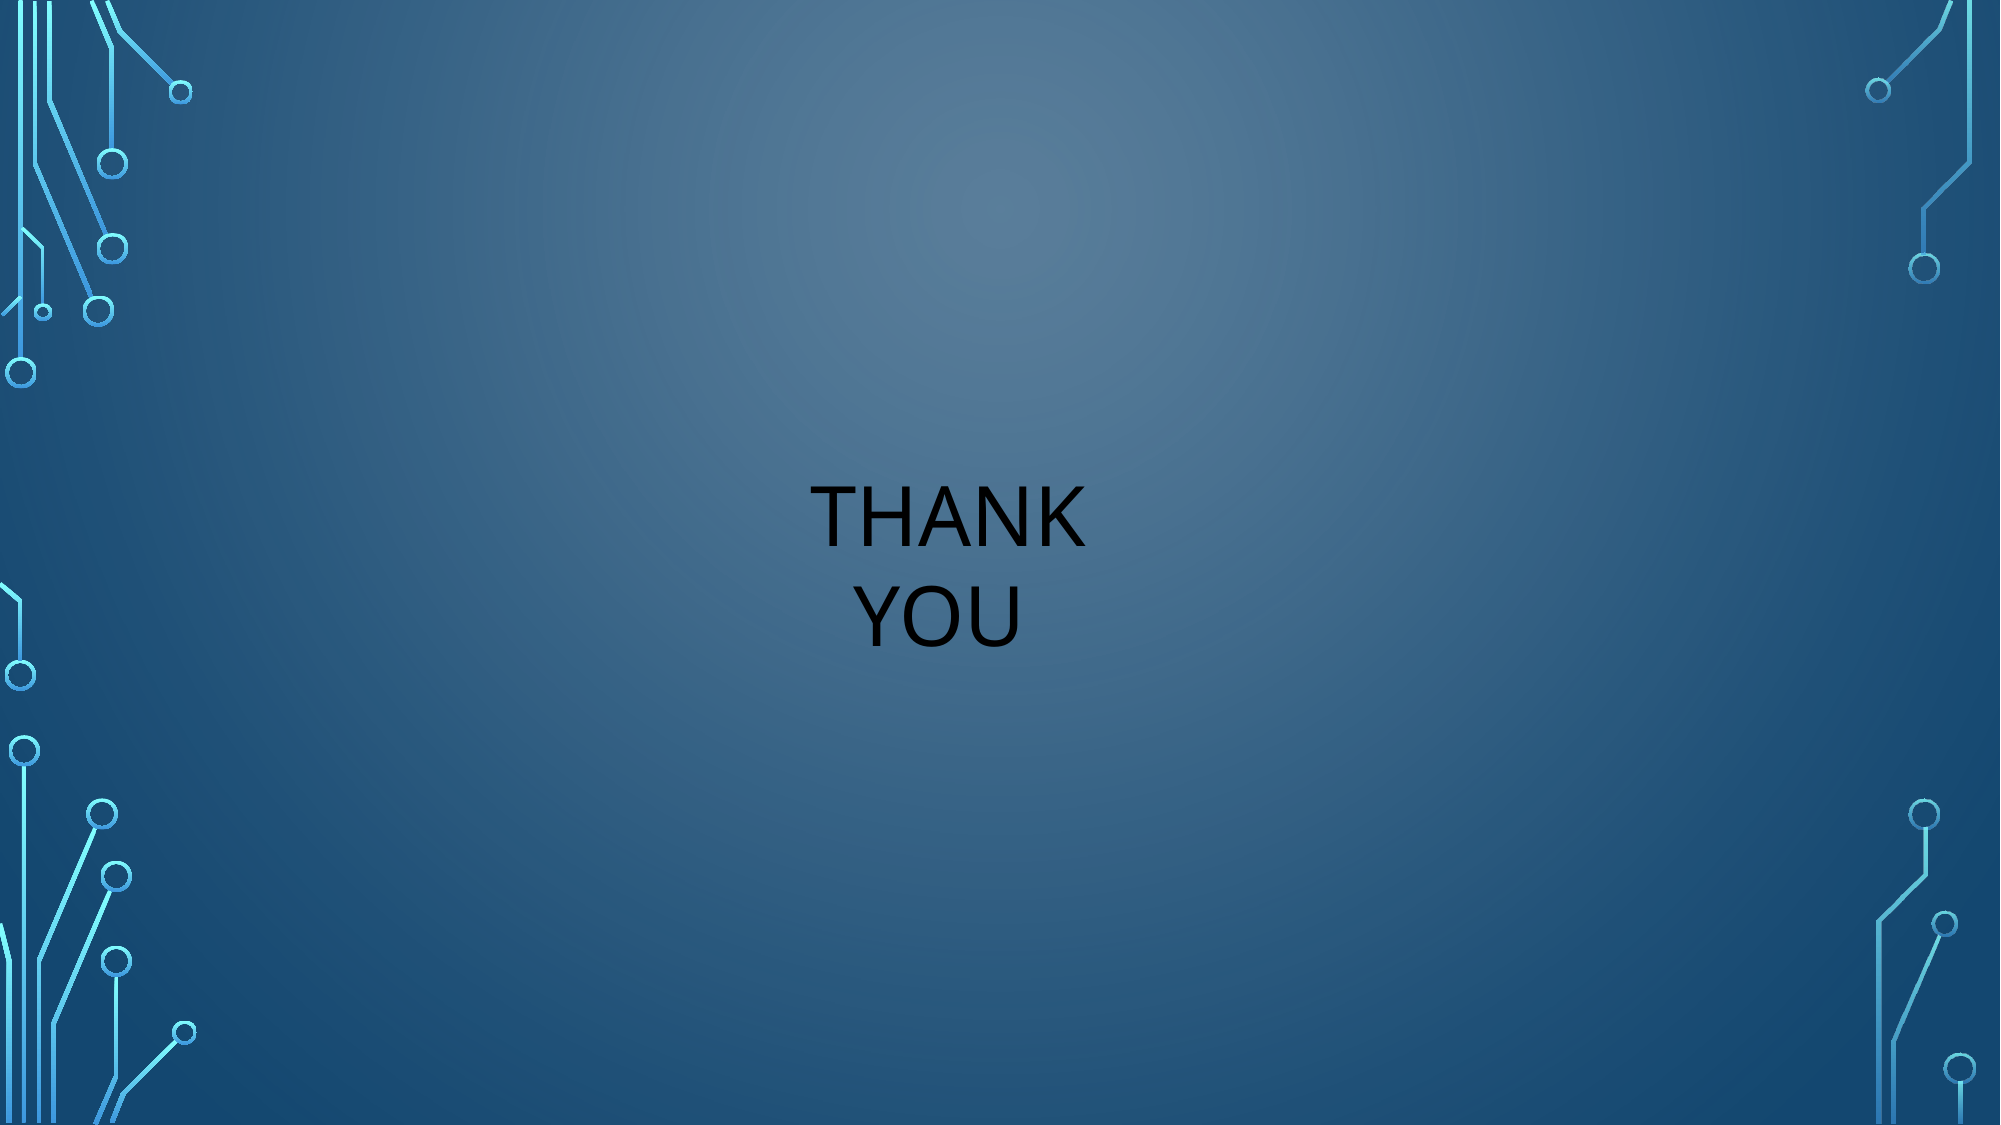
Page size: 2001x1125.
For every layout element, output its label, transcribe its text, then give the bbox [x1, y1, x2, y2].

text_box THANK YOU [795, 456, 1205, 671]
